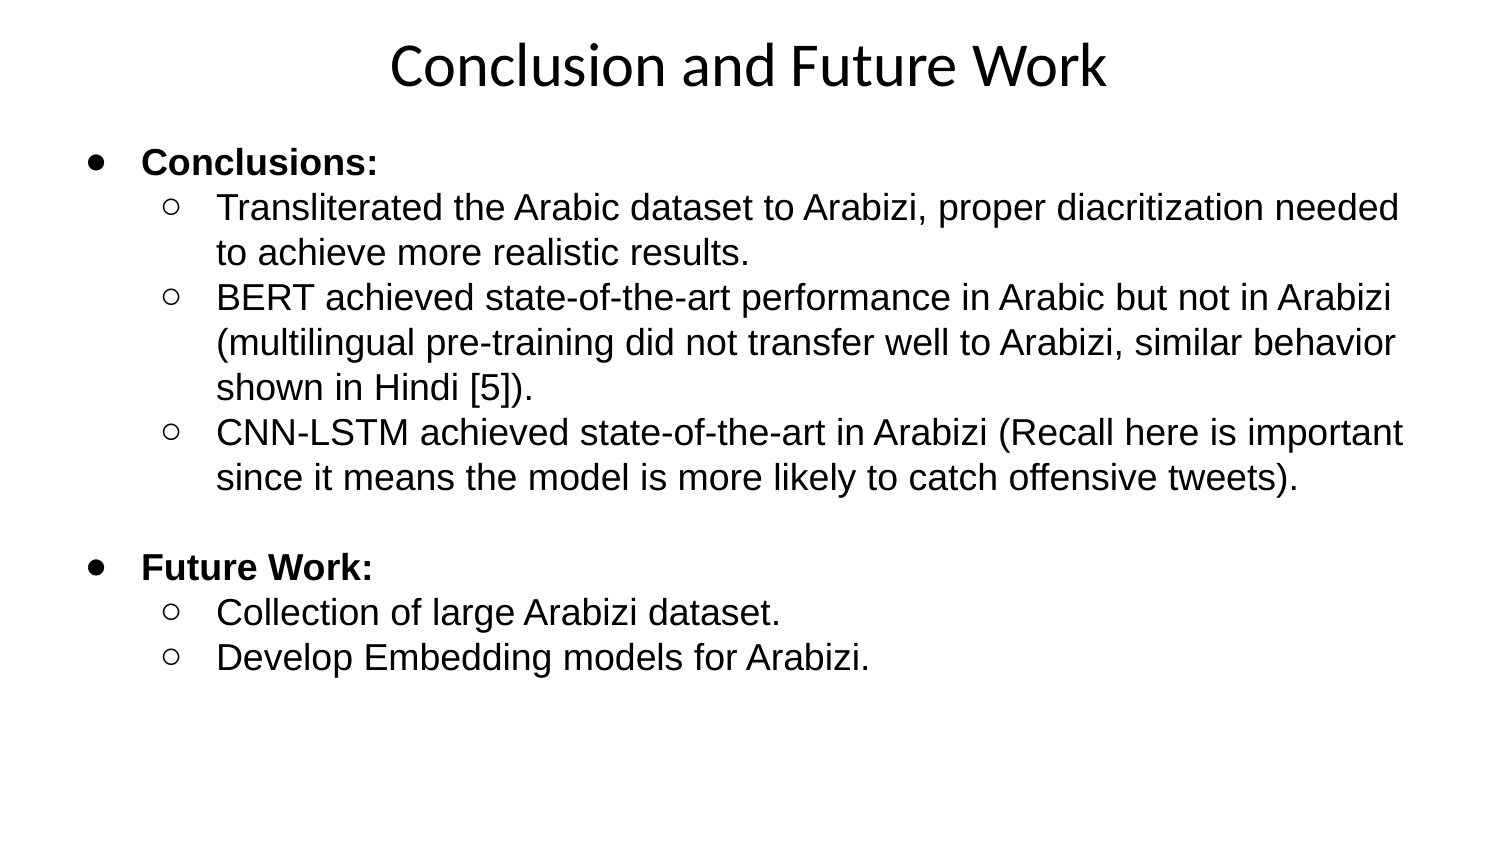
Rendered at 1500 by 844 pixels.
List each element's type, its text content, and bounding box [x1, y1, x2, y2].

title Conclusion and Future Work [0, 0, 1500, 123]
subtitle Conclusions: Transliterated the Arabic dataset to Arabizi, proper diacritization needed to achieve more realistic results. BERT achieved state-of-the-art performance in Arabic but not in Arabizi (multilingual pre-training did not transfer well to Arabizi, similar behavior shown in Hindi [5]). CNN-LSTM achieved state-of-the-art in Arabizi (Recall here is important since it means the model is more likely to catch offensive tweets). Future Work: Collection of large Arabizi dataset. Develop Embedding models for Arabizi. [51, 123, 1449, 844]
